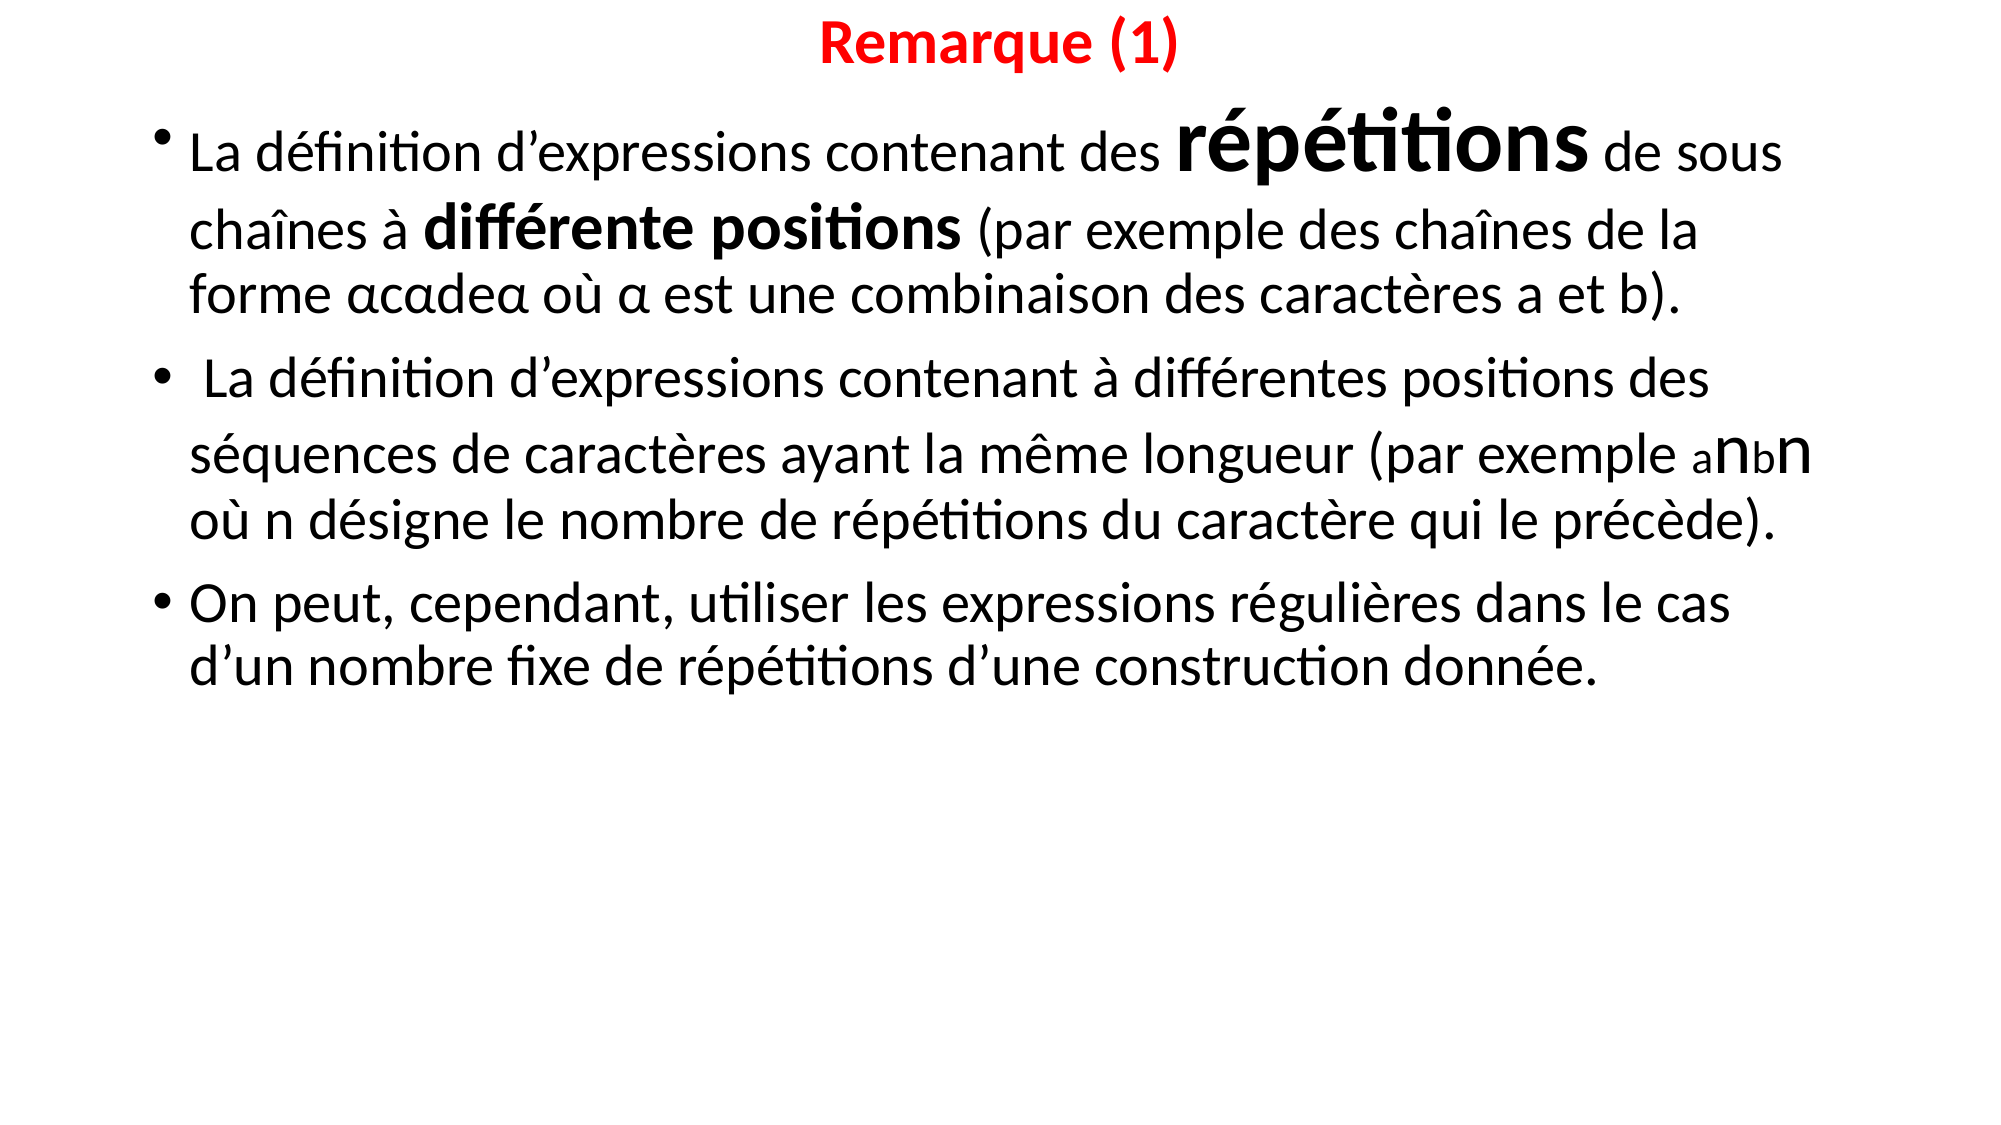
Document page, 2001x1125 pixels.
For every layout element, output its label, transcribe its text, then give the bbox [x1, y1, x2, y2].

list La définition d’expressions contenant des répétitions de sous chaînes à différente positions (par exemple des chaînes de la forme αcαdeα où α est une combinaison des caractères a et b). La définition d’expressions contenant à différentes positions des séquences de caractères ayant la même longueur (par exemple anbn où n désigne le nombre de répétitions du caractère qui le précède). On peut, cependant, utiliser les expressions régulières dans le cas d’un nombre fixe de répétitions d’une construction donnée. [137, 84, 1863, 1014]
title Remarque (1) [137, 0, 1863, 84]
